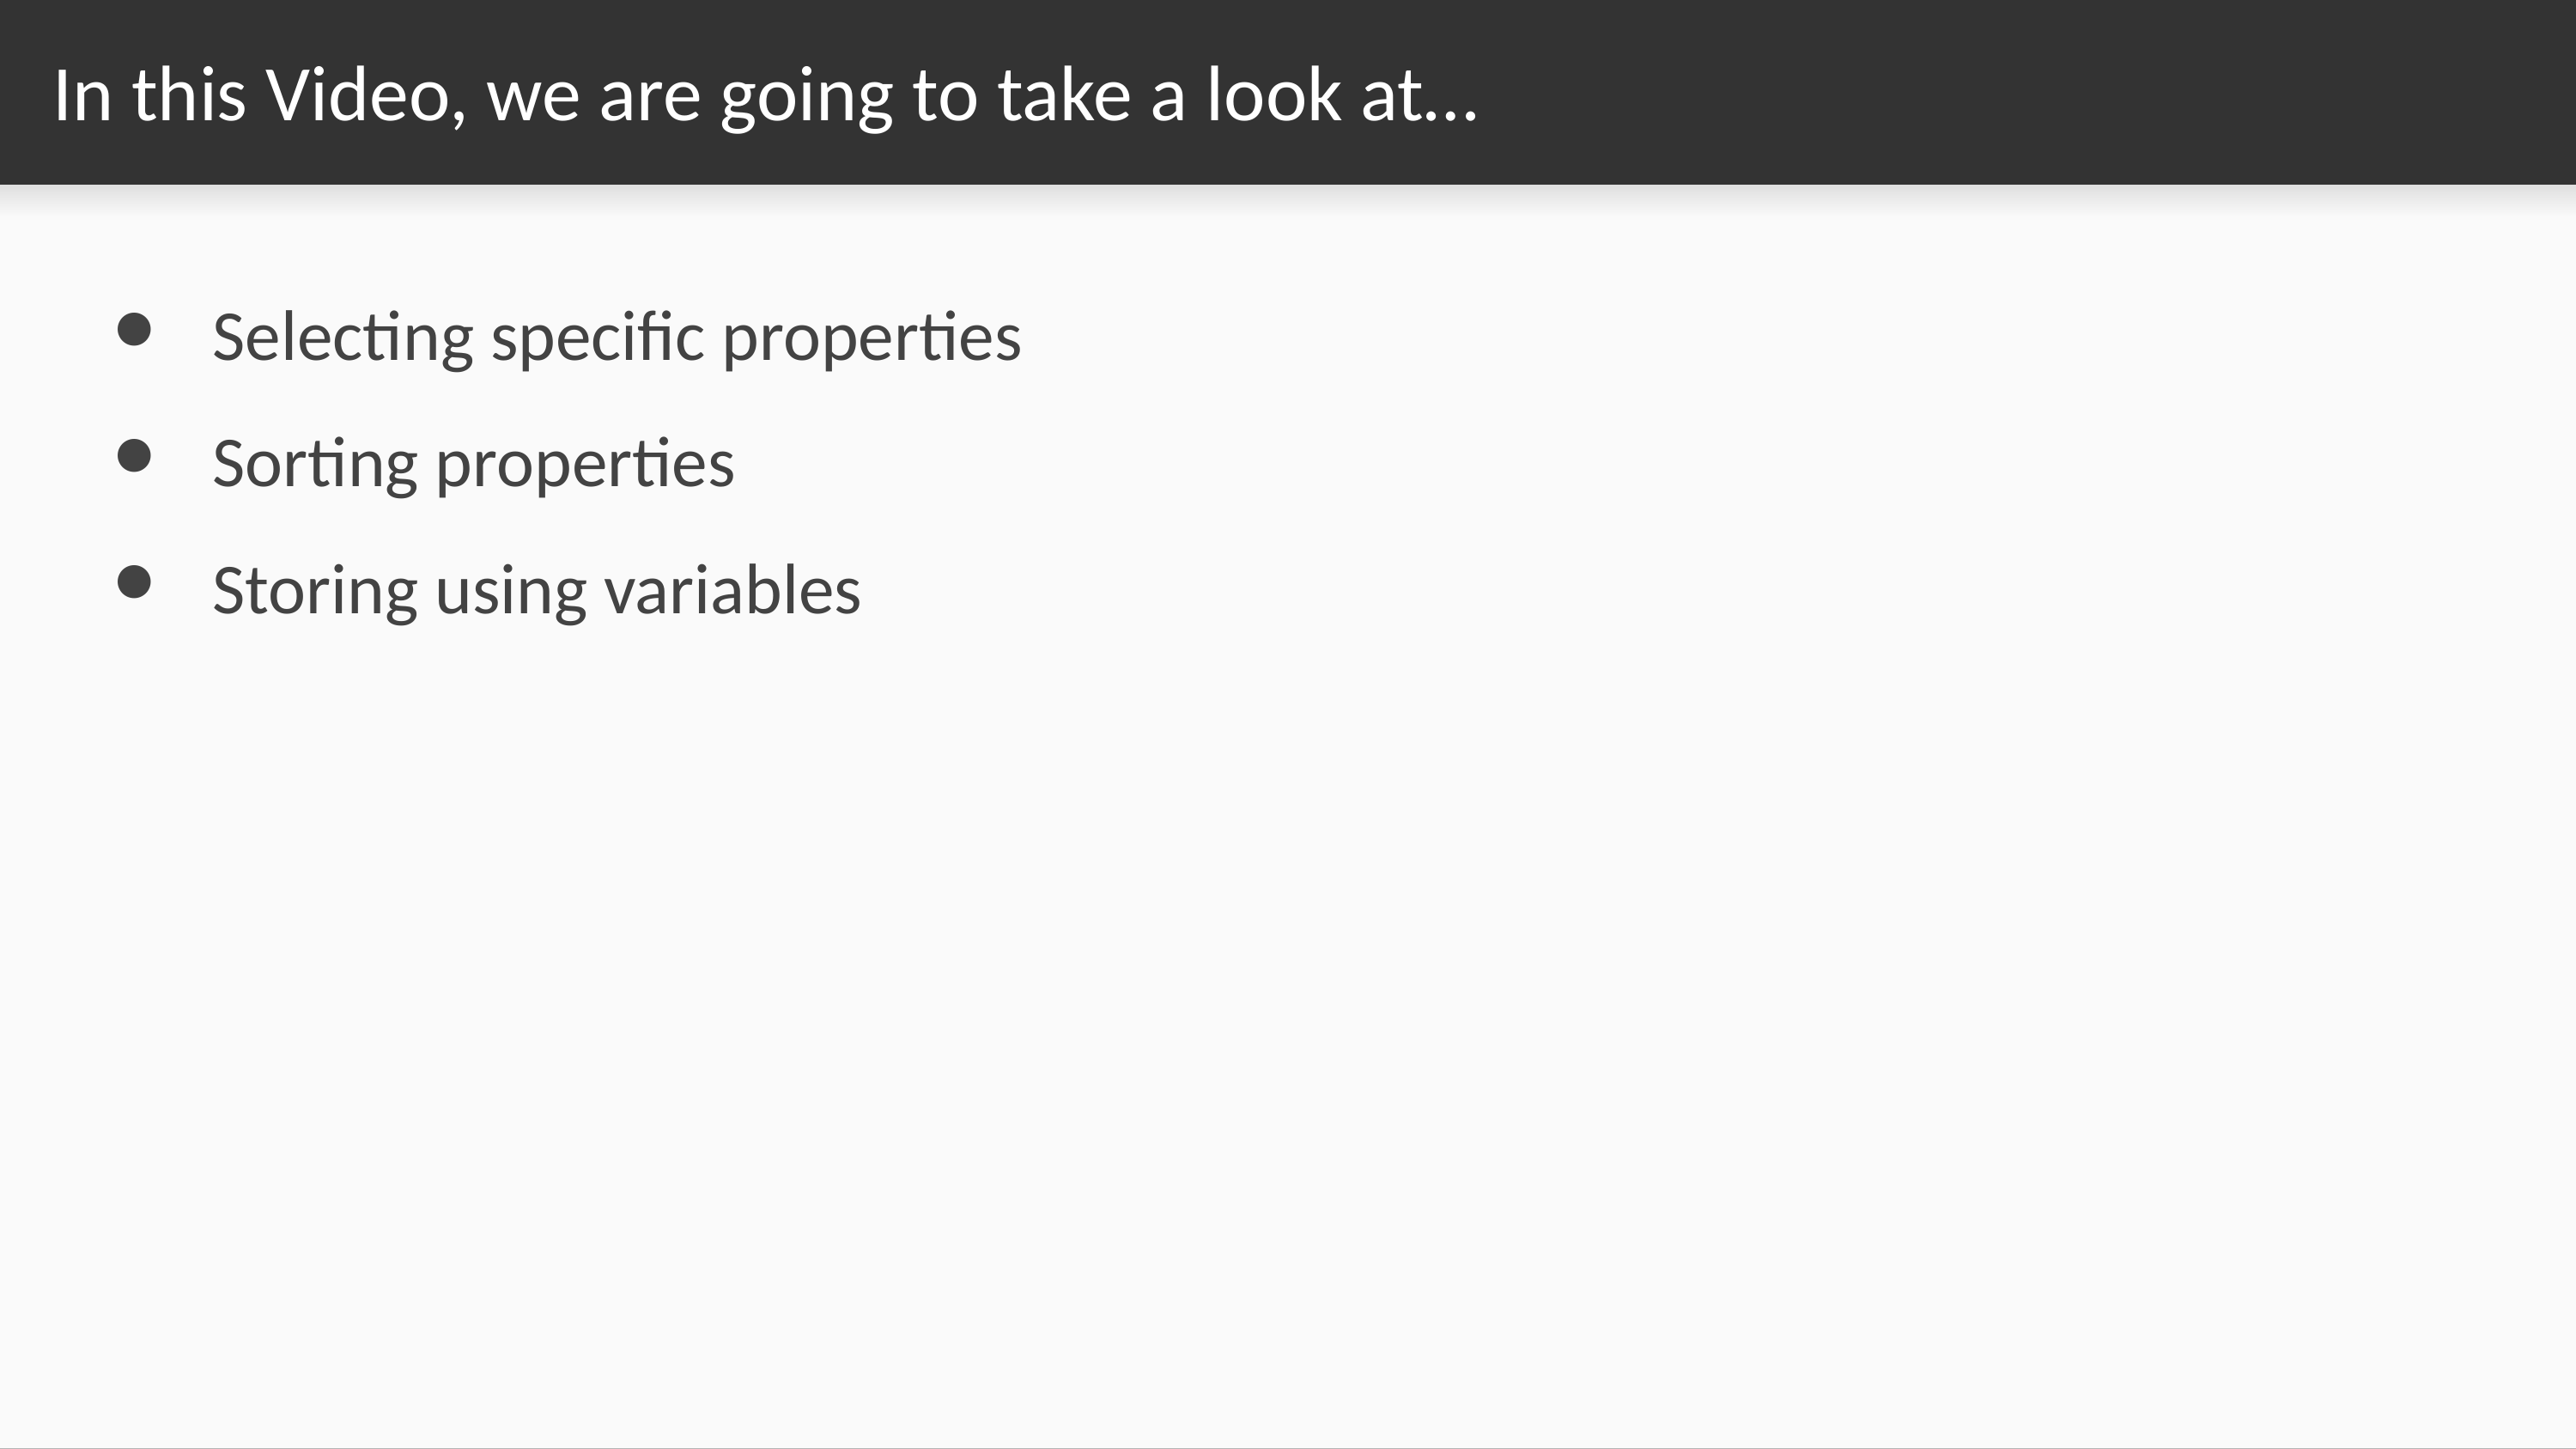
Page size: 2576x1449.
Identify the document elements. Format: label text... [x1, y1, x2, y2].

title In this Video, we are going to take a look at… [27, 4, 2515, 174]
list Selecting specific properties Sorting properties Storing using variables [58, 250, 2515, 1384]
